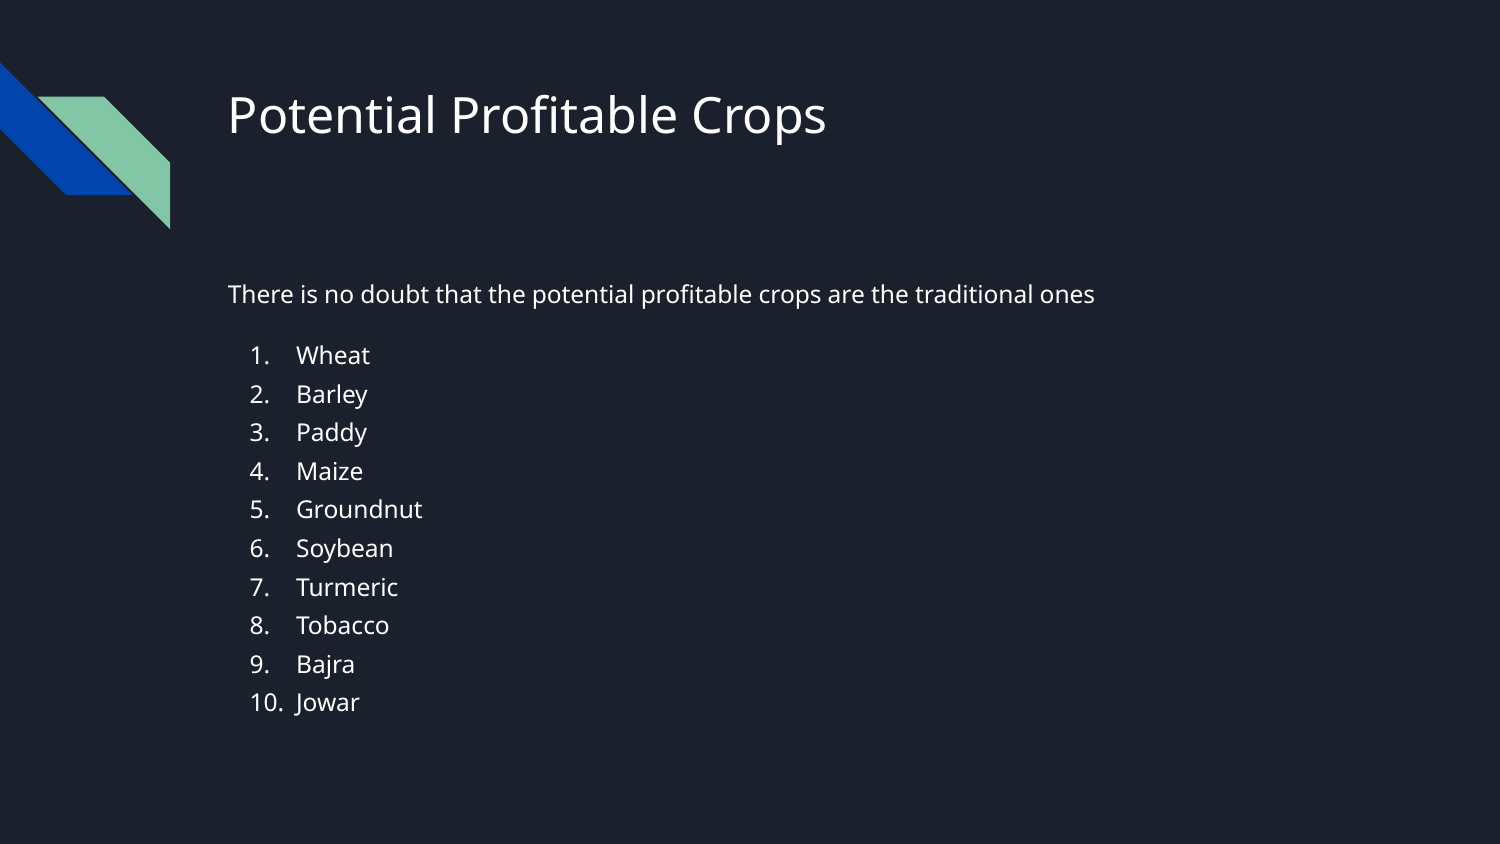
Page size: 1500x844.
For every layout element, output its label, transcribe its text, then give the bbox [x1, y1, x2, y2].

title Potential Profitable Crops [212, 64, 1368, 215]
list There is no doubt that the potential profitable crops are the traditional ones Wheat Barley Paddy Maize Groundnut Soybean Turmeric Tobacco Bajra Jowar [212, 257, 1368, 735]
